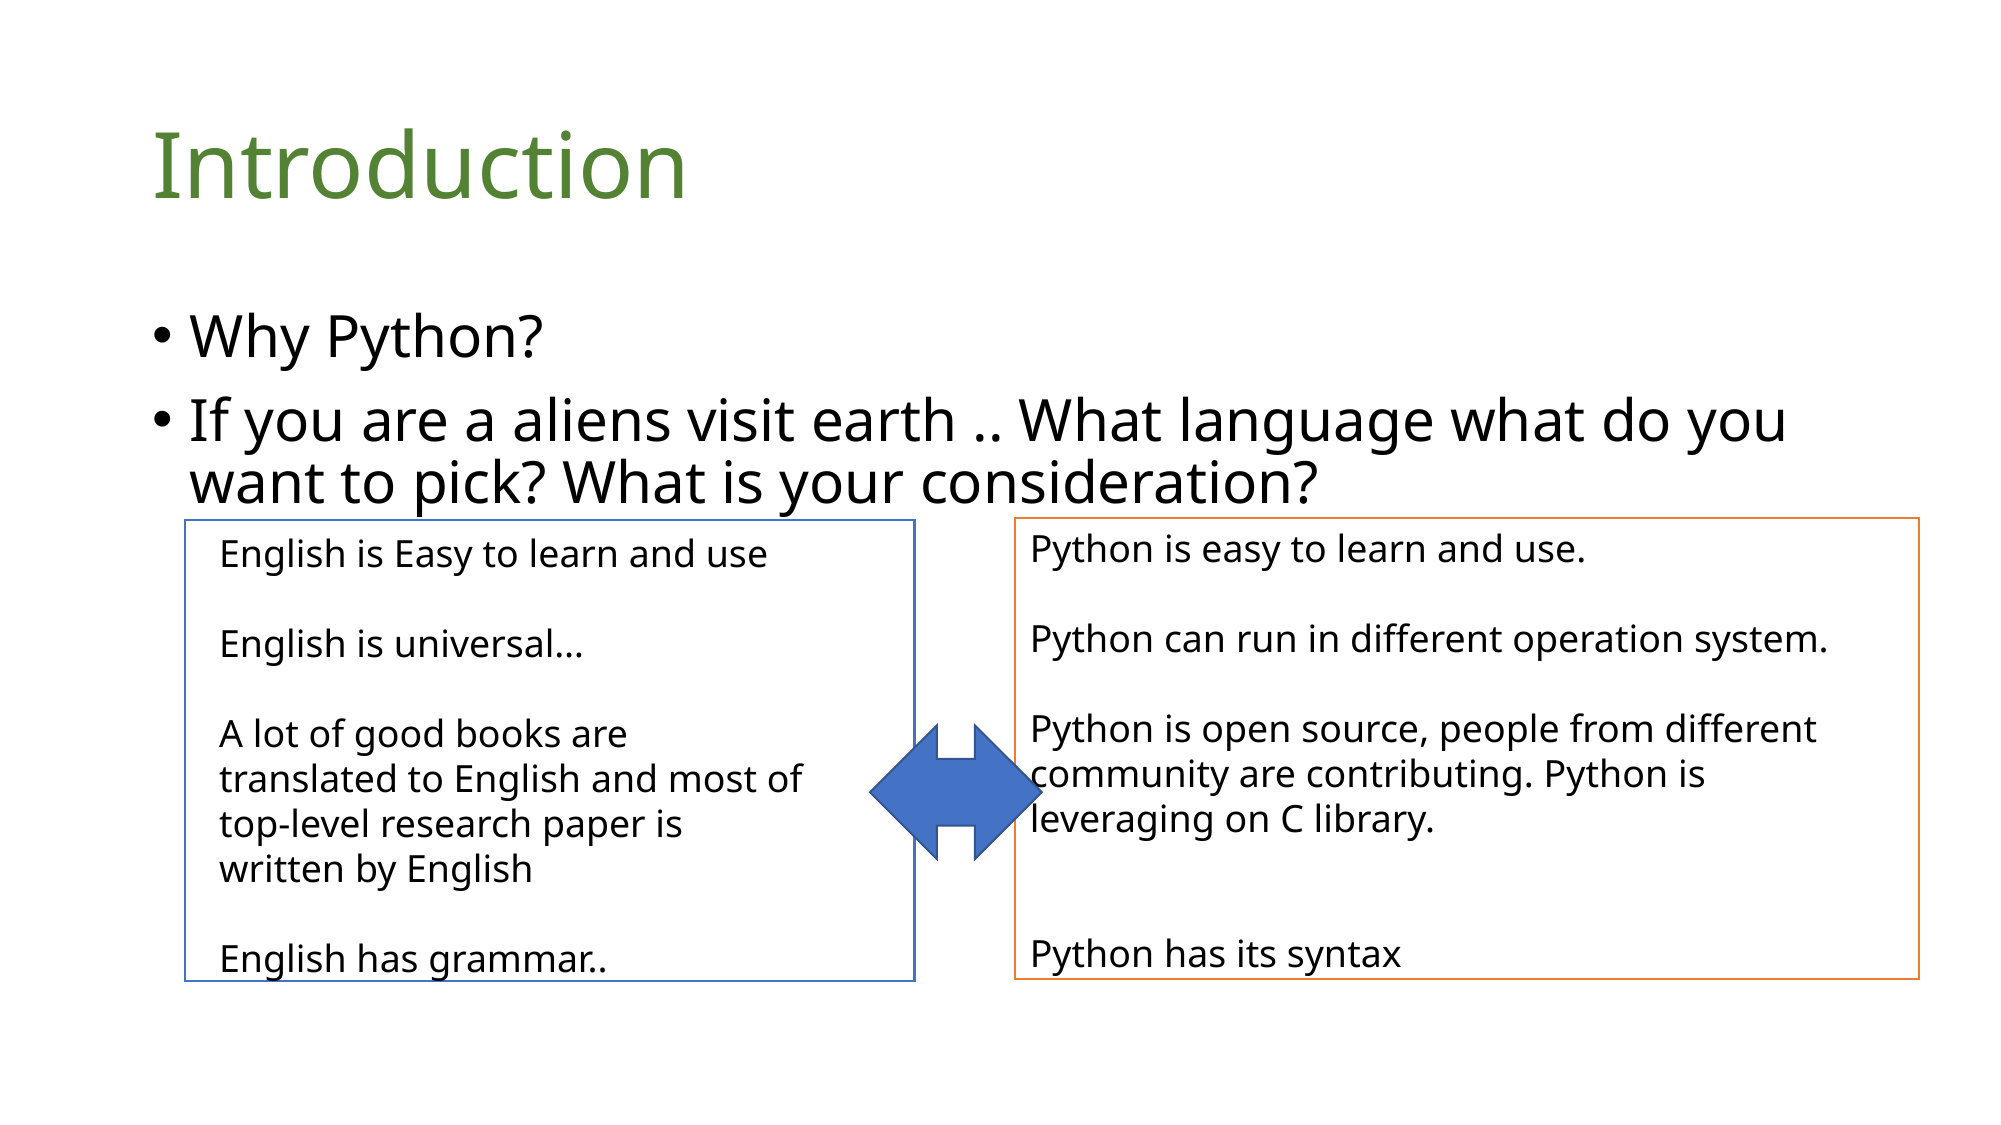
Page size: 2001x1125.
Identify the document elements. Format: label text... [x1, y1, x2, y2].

text_box Python is easy to learn and use. Python can run in different operation system. Python is open source, people from different community are contributing. Python is leveraging on C library. Python has its syntax [1014, 517, 1902, 983]
text_box English is Easy to learn and use English is universal… A lot of good books are translated to English and most of top-level research paper is written by English English has grammar.. [204, 522, 828, 1077]
text_box [184, 519, 916, 982]
text_box [1902, 517, 1920, 980]
text_box [868, 722, 1044, 862]
list Why Python? If you are a aliens visit earth .. What language what do you want to pick? What is your consideration? [137, 299, 1863, 1014]
title Introduction [137, 59, 1863, 278]
